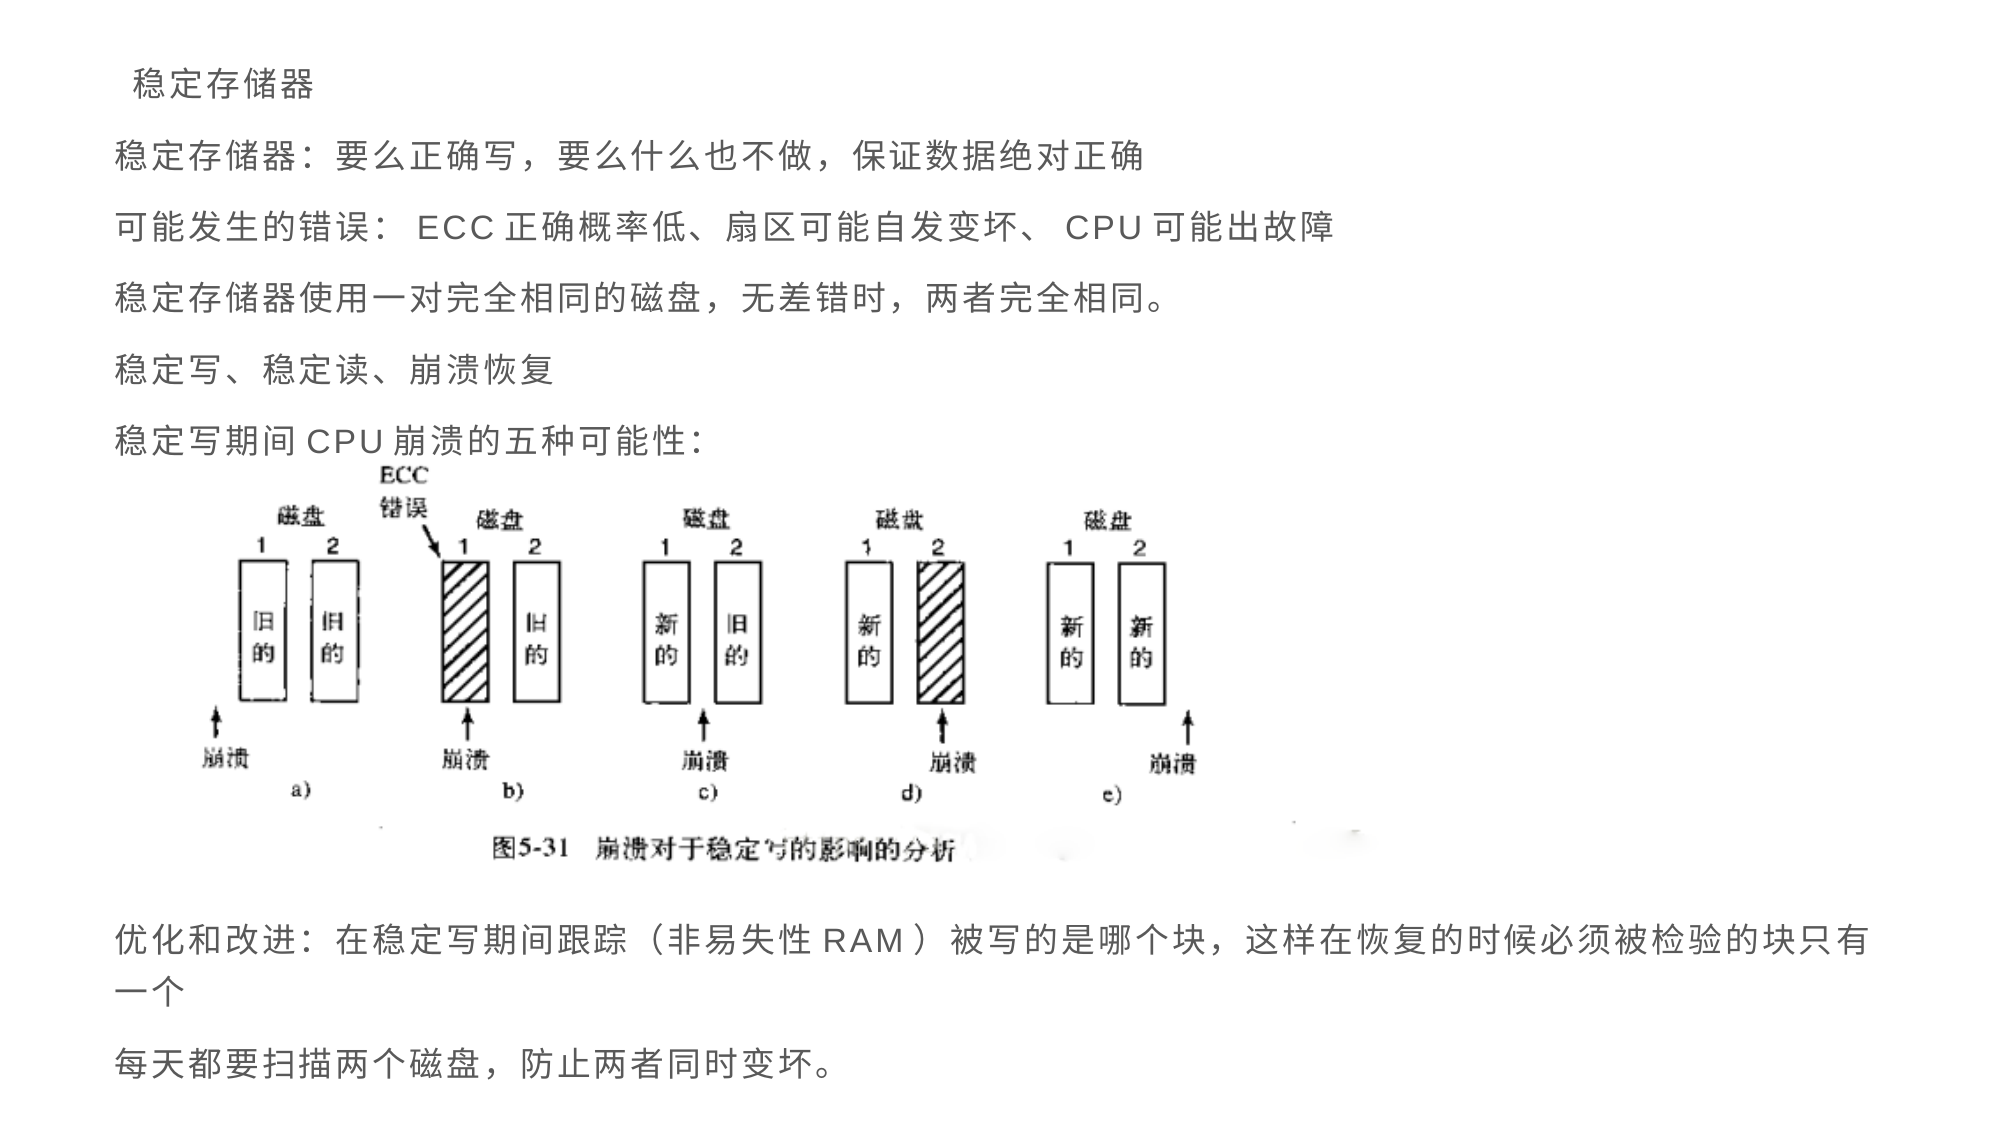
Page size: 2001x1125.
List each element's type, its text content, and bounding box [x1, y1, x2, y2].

list 稳定存储器 稳定存储器：要么正确写，要么什么也不做，保证数据绝对正确 可能发生的错误：ECC正确概率低、扇区可能自发变坏、CPU可能出故障 稳定存储器使用一对完全相同的磁盘，无差错时，两者完全相同。 稳定写、稳定读、崩溃恢复 稳定写期间CPU崩溃的五种可能性： 优化和改进：在稳定写期间跟踪（非易失性RAM）被写的是哪个块，这样在恢复的时候必须被检验的块只有一个 每天都要扫描两个磁盘，防止两者同时变坏。 [99, 43, 1900, 1100]
picture [99, 456, 1384, 878]
